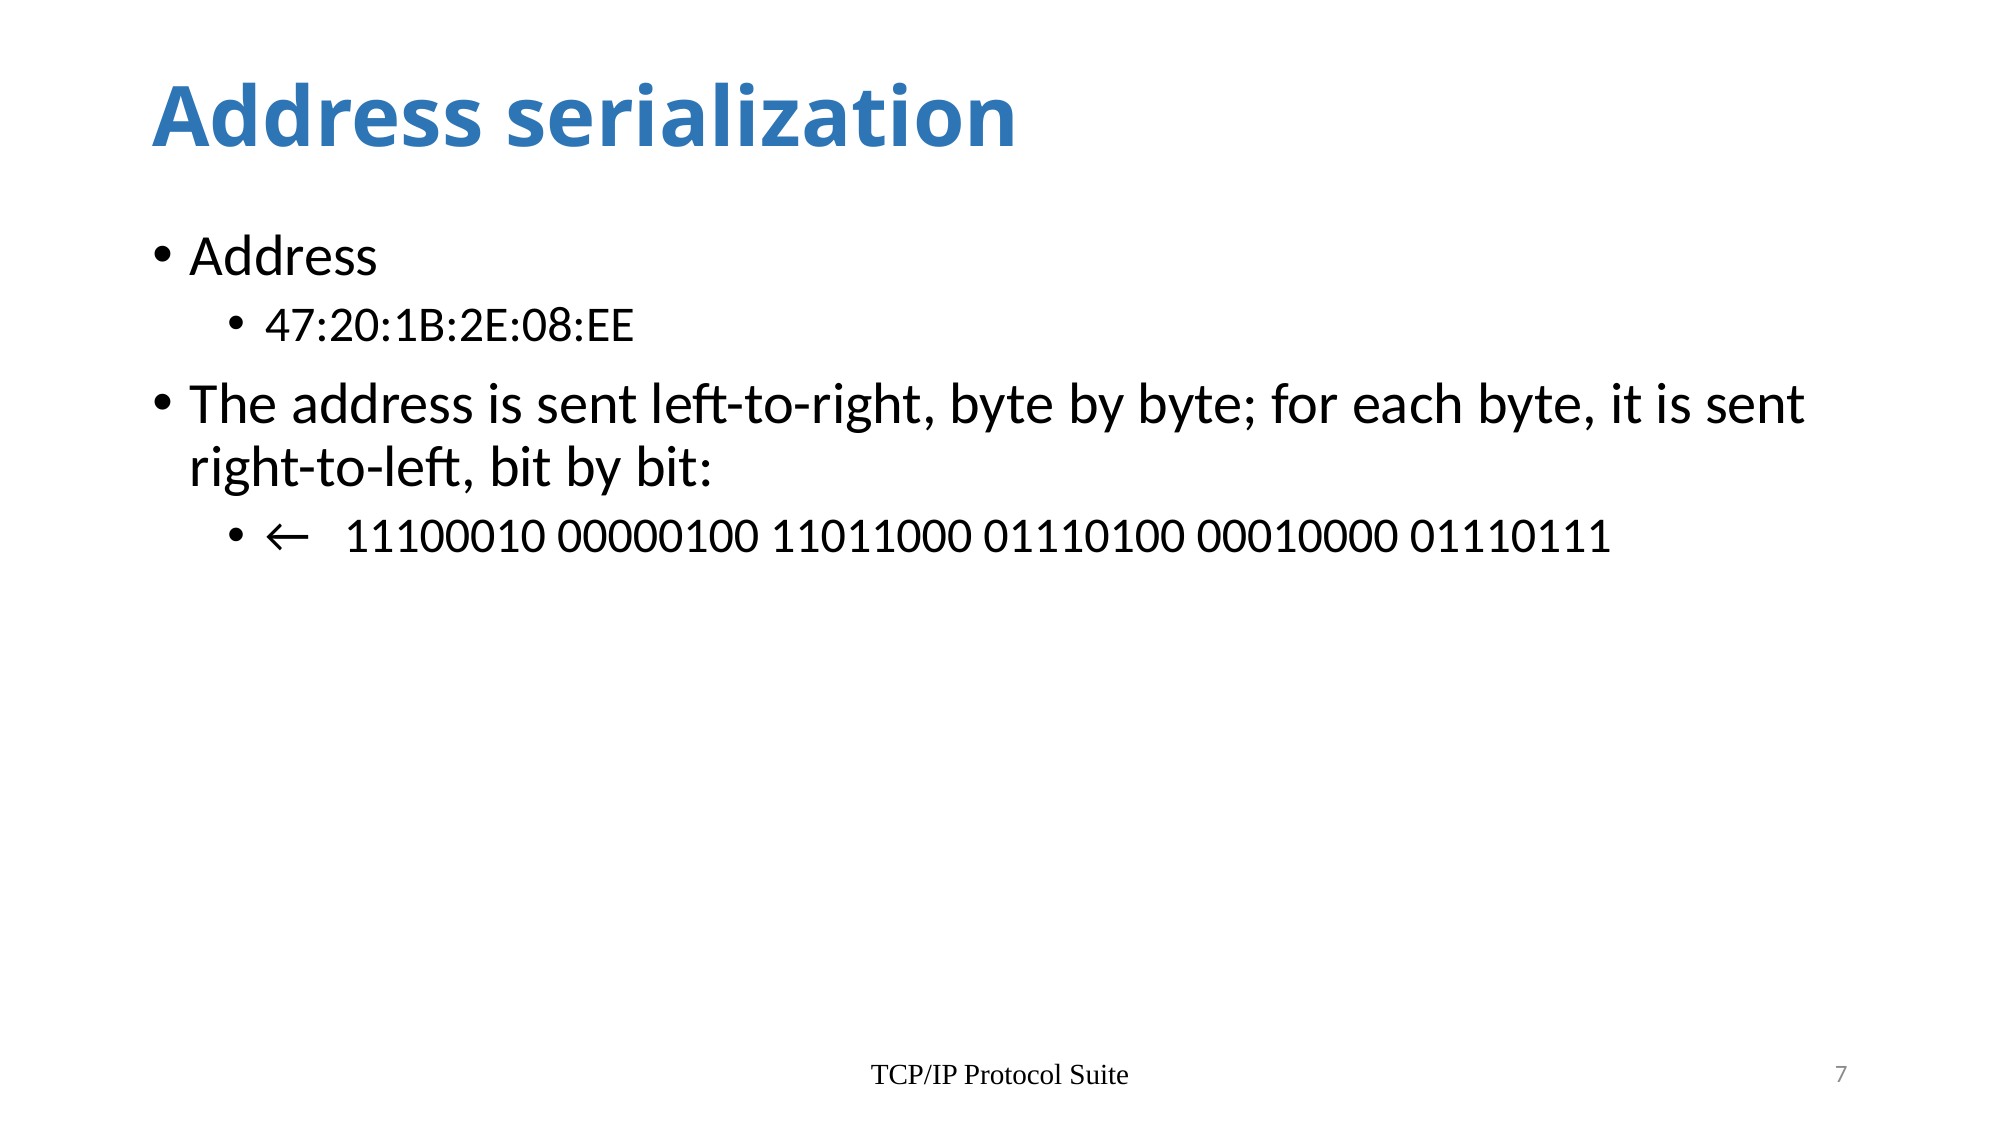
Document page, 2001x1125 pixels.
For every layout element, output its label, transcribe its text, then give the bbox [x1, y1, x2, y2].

footer TCP/IP Protocol Suite [662, 1042, 1338, 1103]
list Address 47:20:1B:2E:08:EE The address is sent left-to-right, byte by byte; for each byte, it is sent right-to-left, bit by bit: ← 11100010 00000100 11011000 01110100 00010000 01110111 [137, 217, 1863, 1014]
title Address serialization [137, 59, 1863, 179]
slide_number 7 [1412, 1042, 1863, 1103]
